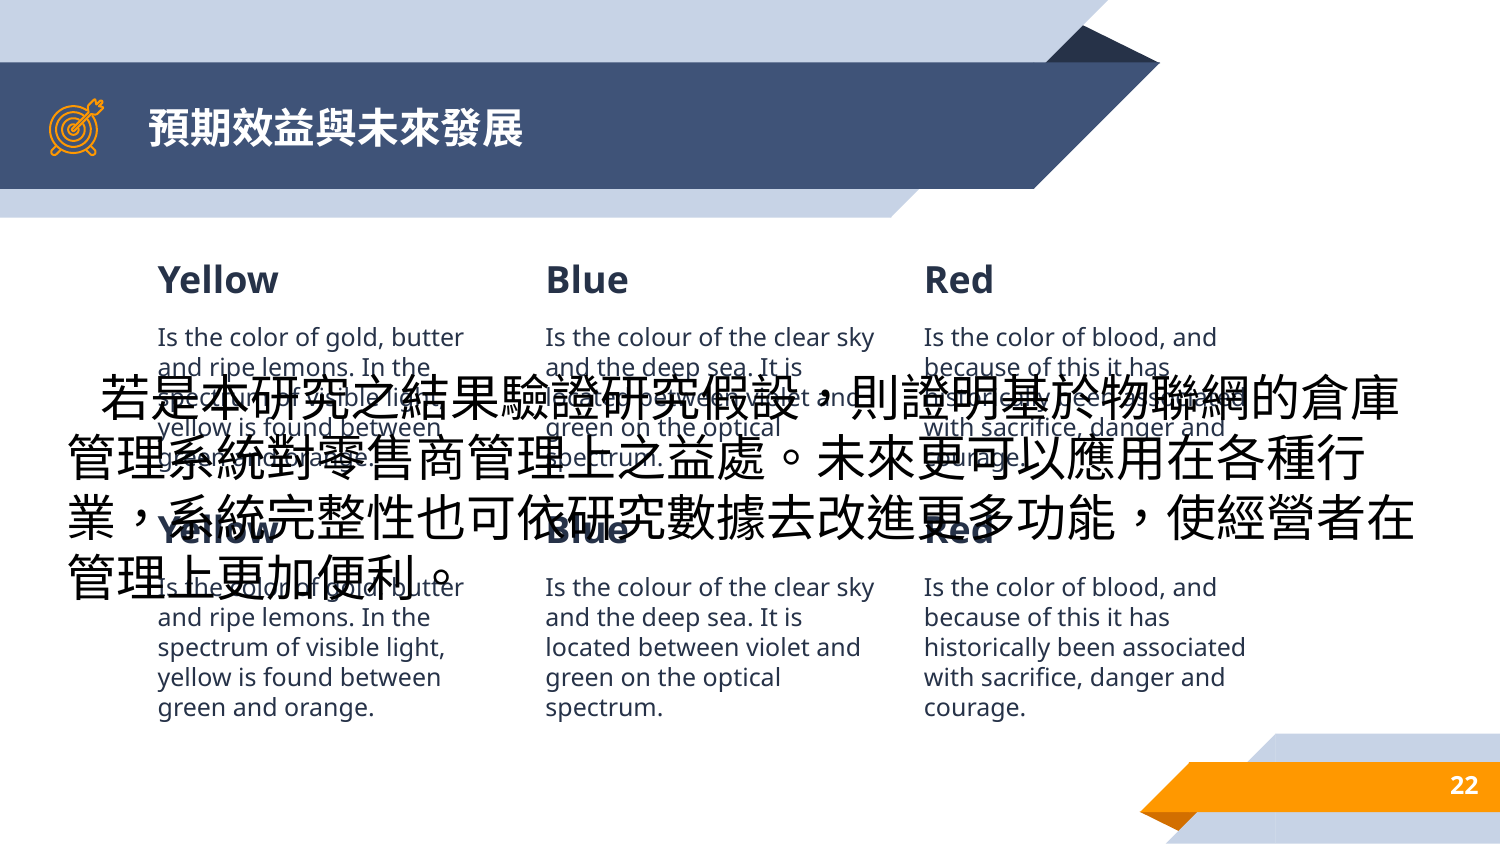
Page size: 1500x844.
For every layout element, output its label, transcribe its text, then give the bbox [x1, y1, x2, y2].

slide_number 22 [1249, 760, 1494, 813]
text_box 若是本研究之結果驗證研究假設，則證明基於物聯網的倉庫管理系統對零售商管理上之益處。未來更可以應用在各種行業，系統完整性也可依研究數據去改進更多功能，使經營者在管理上更加便利。 [51, 358, 1442, 614]
list Red Is the color of blood, and because of this it has historically been associated with sacrifice, danger and courage. [908, 240, 1278, 358]
list Blue Is the colour of the clear sky and the deep sea. It is located between violet and green on the optical spectrum. [530, 240, 900, 358]
list Red Is the color of blood, and because of this it has historically been associated with sacrifice, danger and courage. [908, 614, 1278, 740]
list Blue Is the colour of the clear sky and the deep sea. It is located between violet and green on the optical spectrum. [530, 614, 900, 740]
list Yellow Is the color of gold, butter and ripe lemons. In the spectrum of visible light, yellow is found between green and orange. [142, 614, 512, 740]
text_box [49, 99, 104, 156]
list Yellow Is the color of gold, butter and ripe lemons. In the spectrum of visible light, yellow is found between green and orange. [142, 240, 512, 358]
title 預期效益與未來發展 [133, 64, 997, 190]
